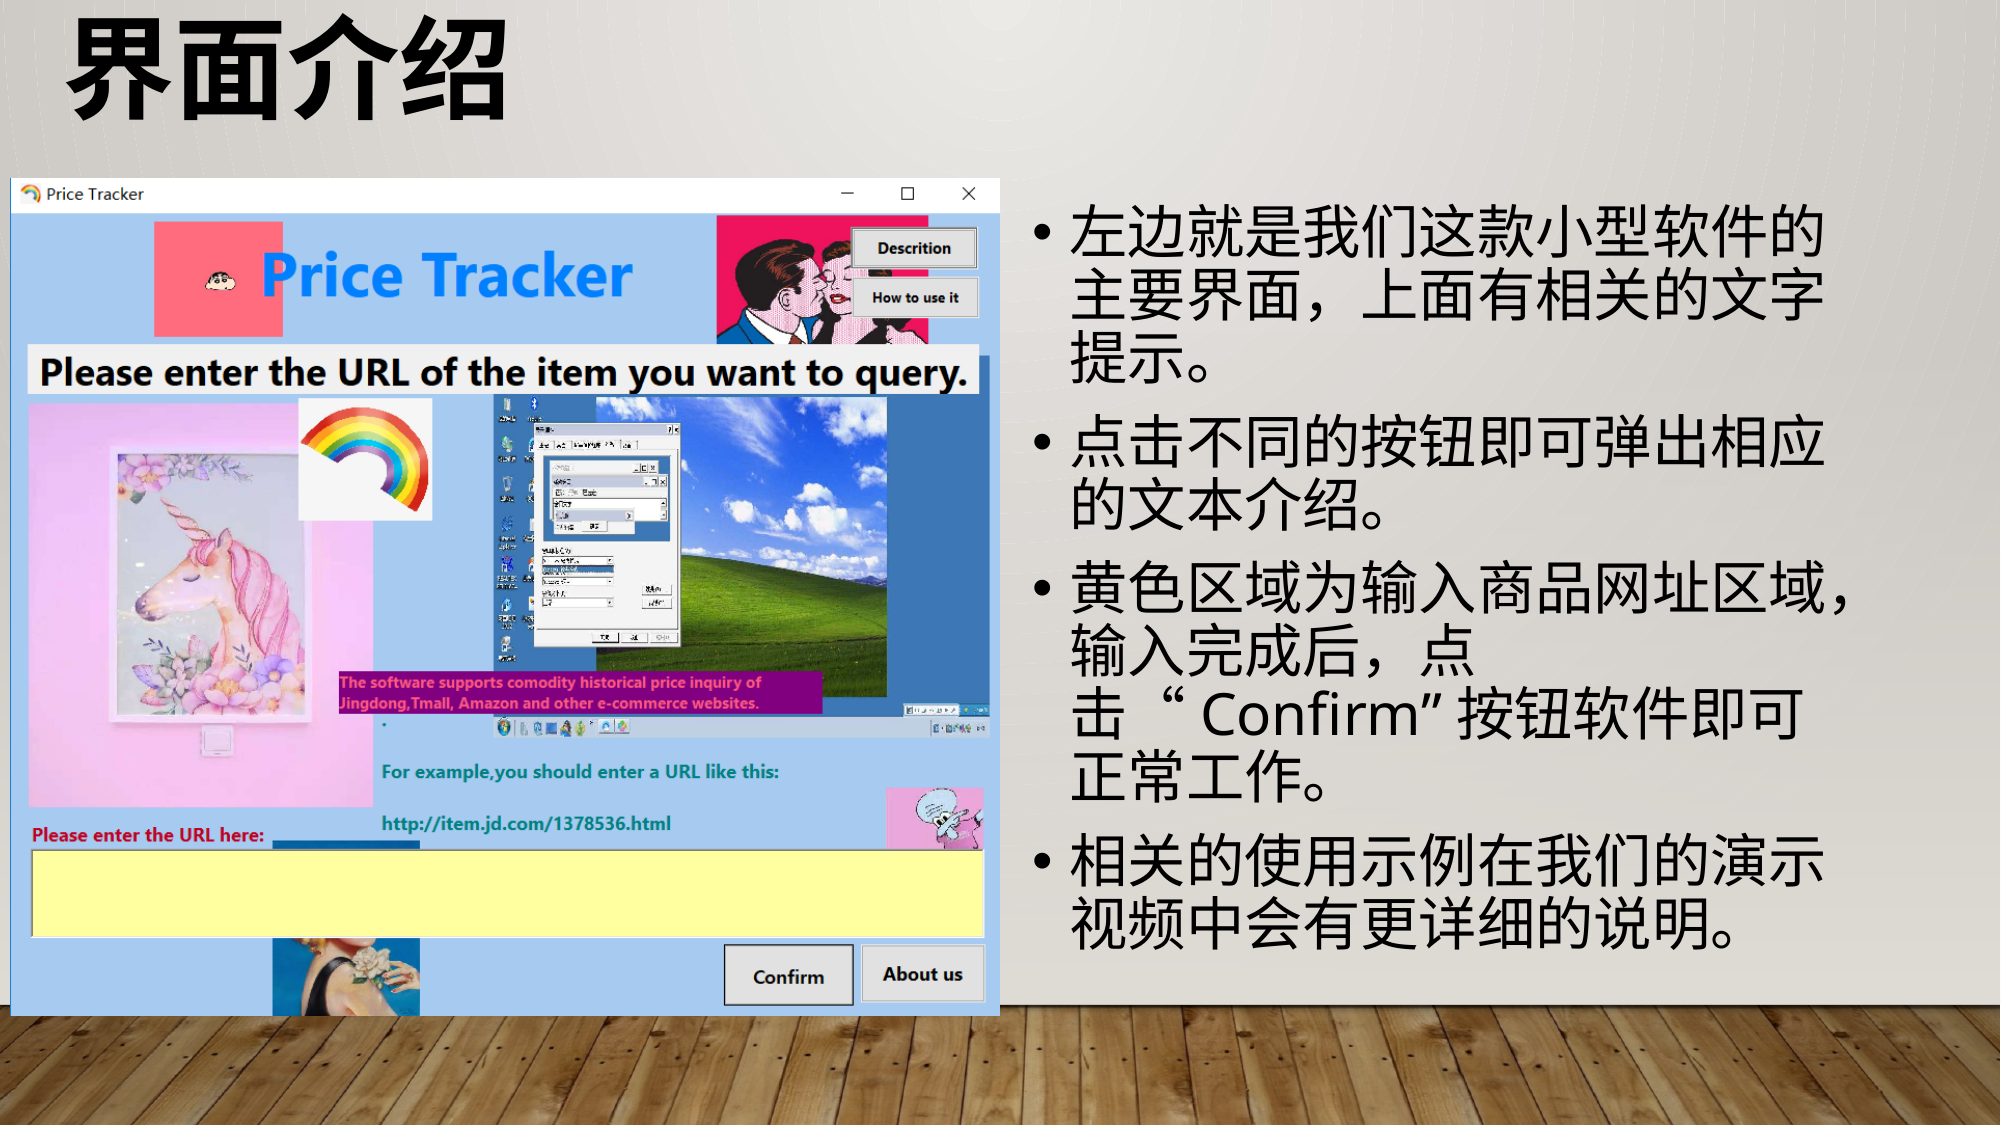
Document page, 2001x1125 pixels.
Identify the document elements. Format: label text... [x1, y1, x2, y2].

text_box 界面介绍 [47, 0, 1440, 186]
text_box 左边就是我们这款小型软件的主要界面，上面有相关的文字提示。 点击不同的按钮即可弹出相应的文本介绍。 黄色区域为输入商品网址区域，输入完成后，点击“Confirm”按钮软件即可正常工作。 相关的使用示例在我们的演示视频中会有更详细的说明。 [1017, 195, 1863, 998]
picture [0, 177, 2000, 1125]
